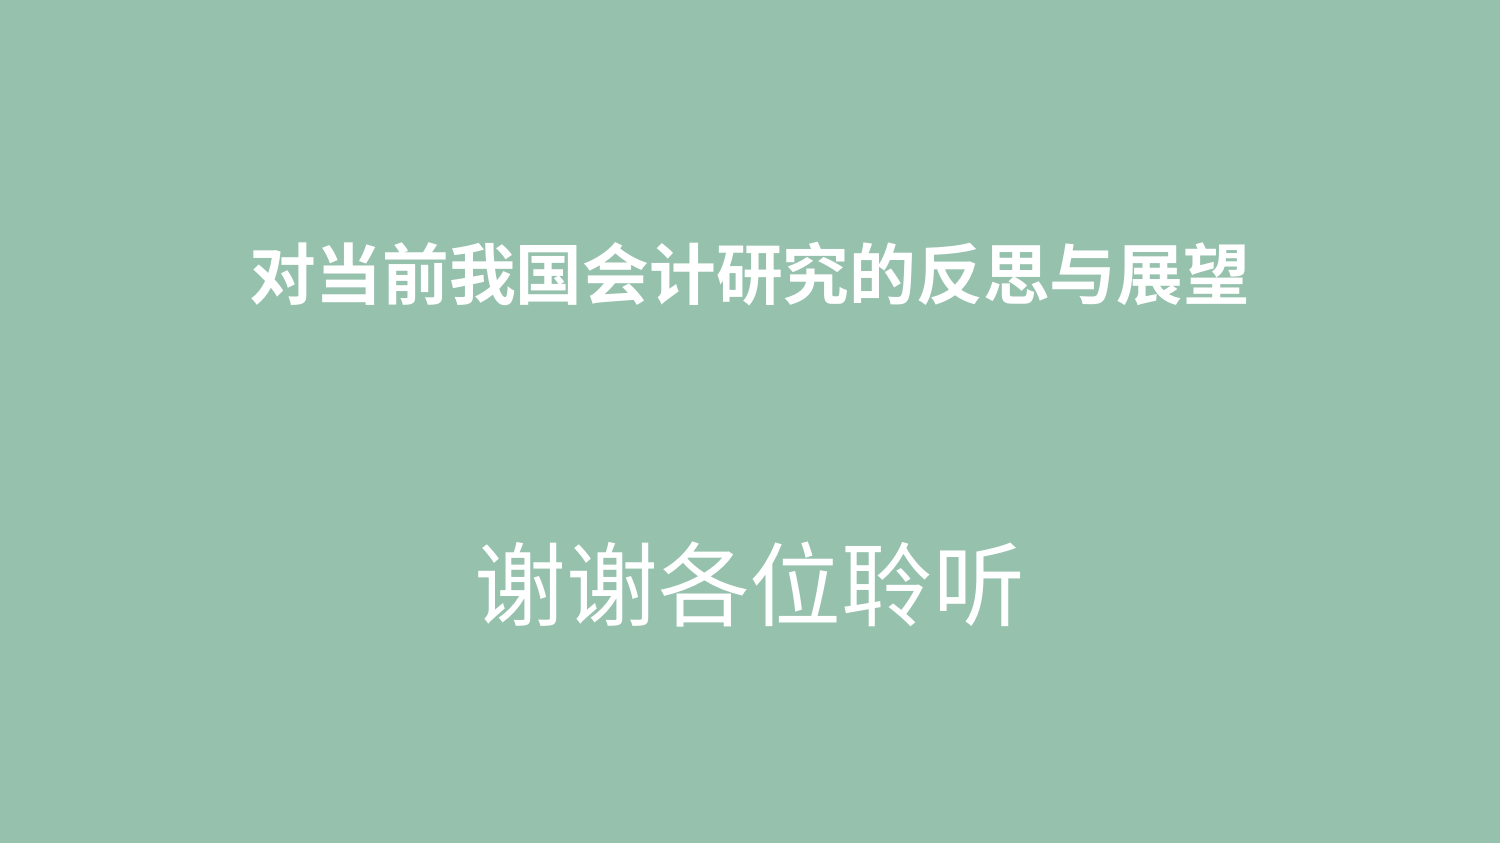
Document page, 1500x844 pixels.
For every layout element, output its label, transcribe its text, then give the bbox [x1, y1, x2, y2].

text_box 对当前我国会计研究的反思与展望 [248, 232, 1251, 313]
text_box 谢谢各位聆听 [390, 528, 1109, 639]
